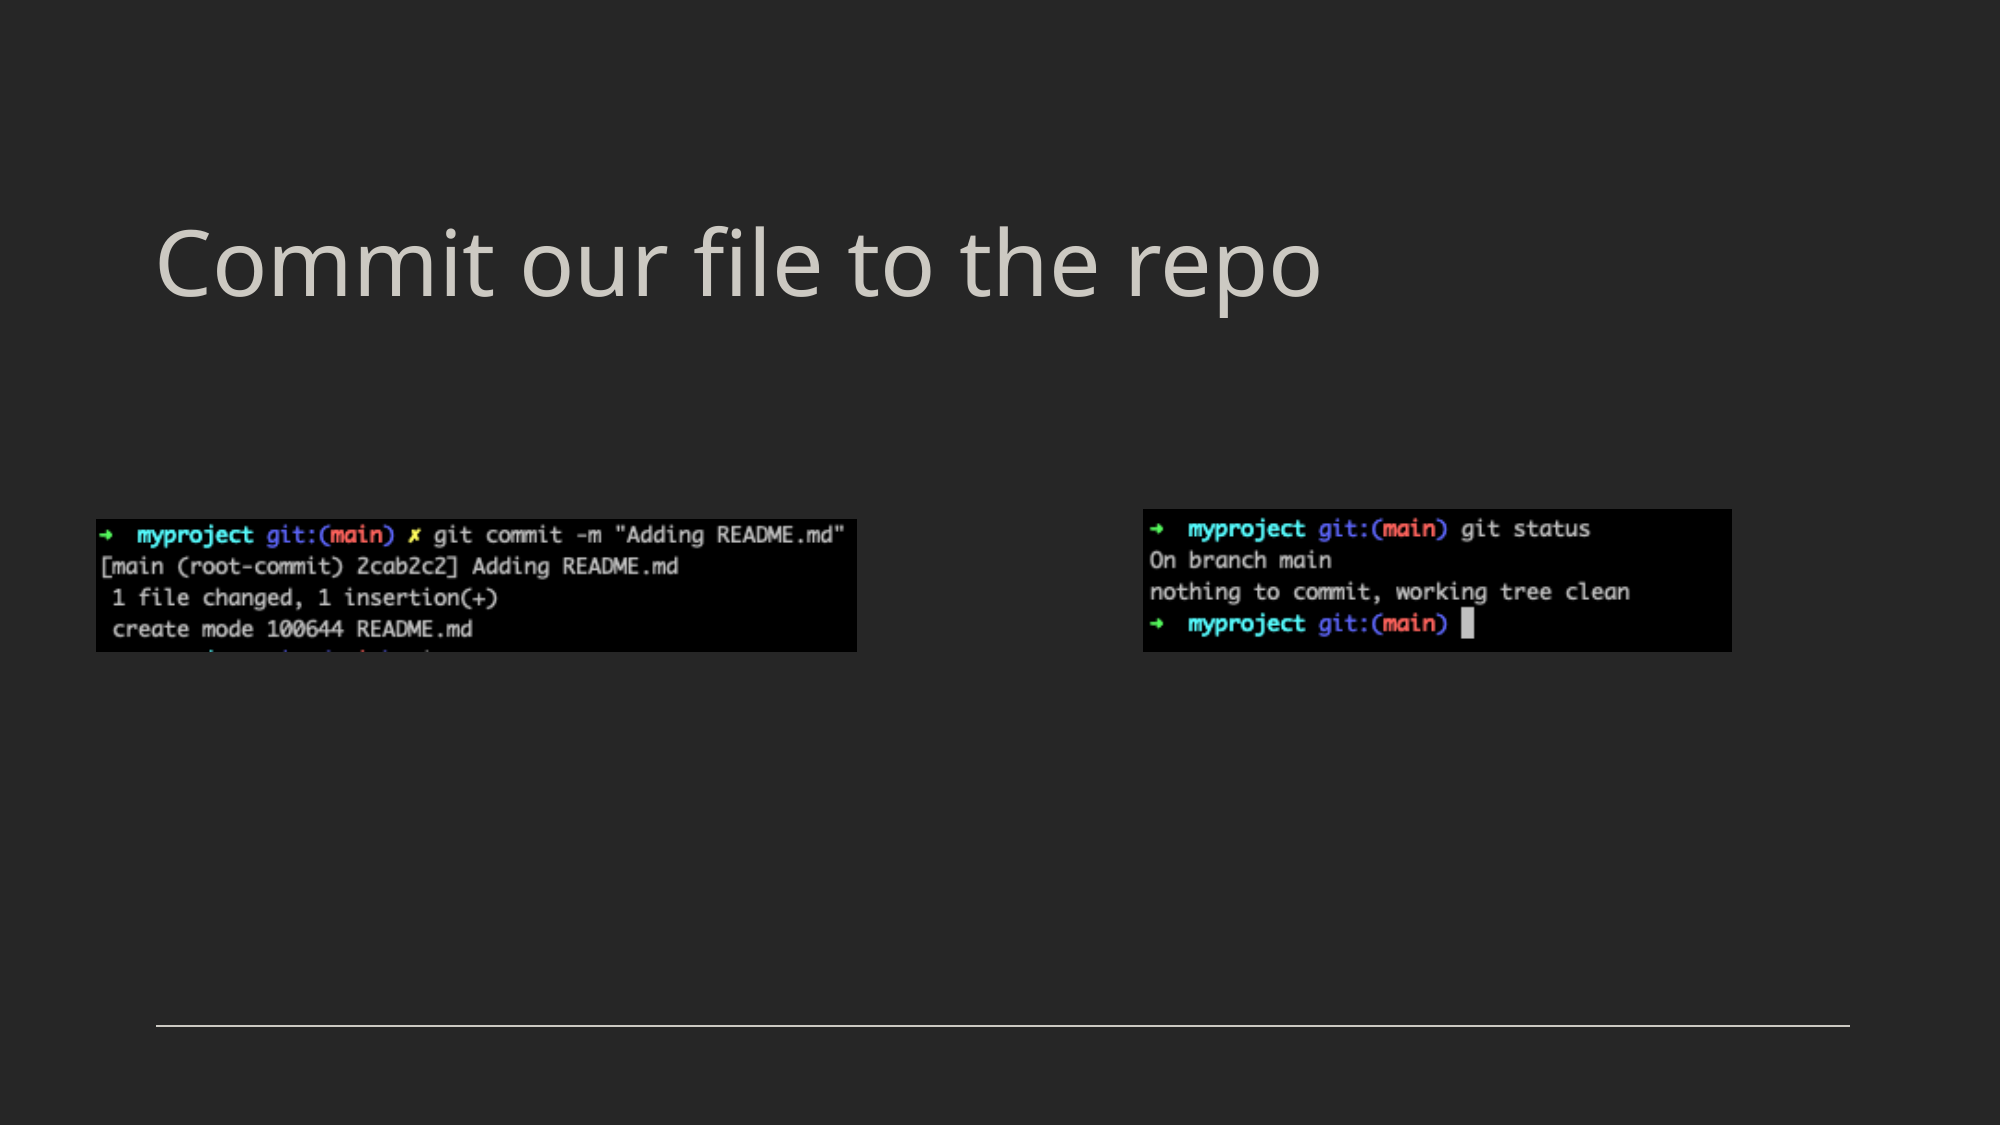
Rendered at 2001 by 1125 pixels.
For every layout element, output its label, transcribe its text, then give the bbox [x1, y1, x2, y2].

picture [96, 519, 857, 652]
picture [1143, 509, 1732, 652]
title Commit our file to the repo [139, 143, 1850, 322]
